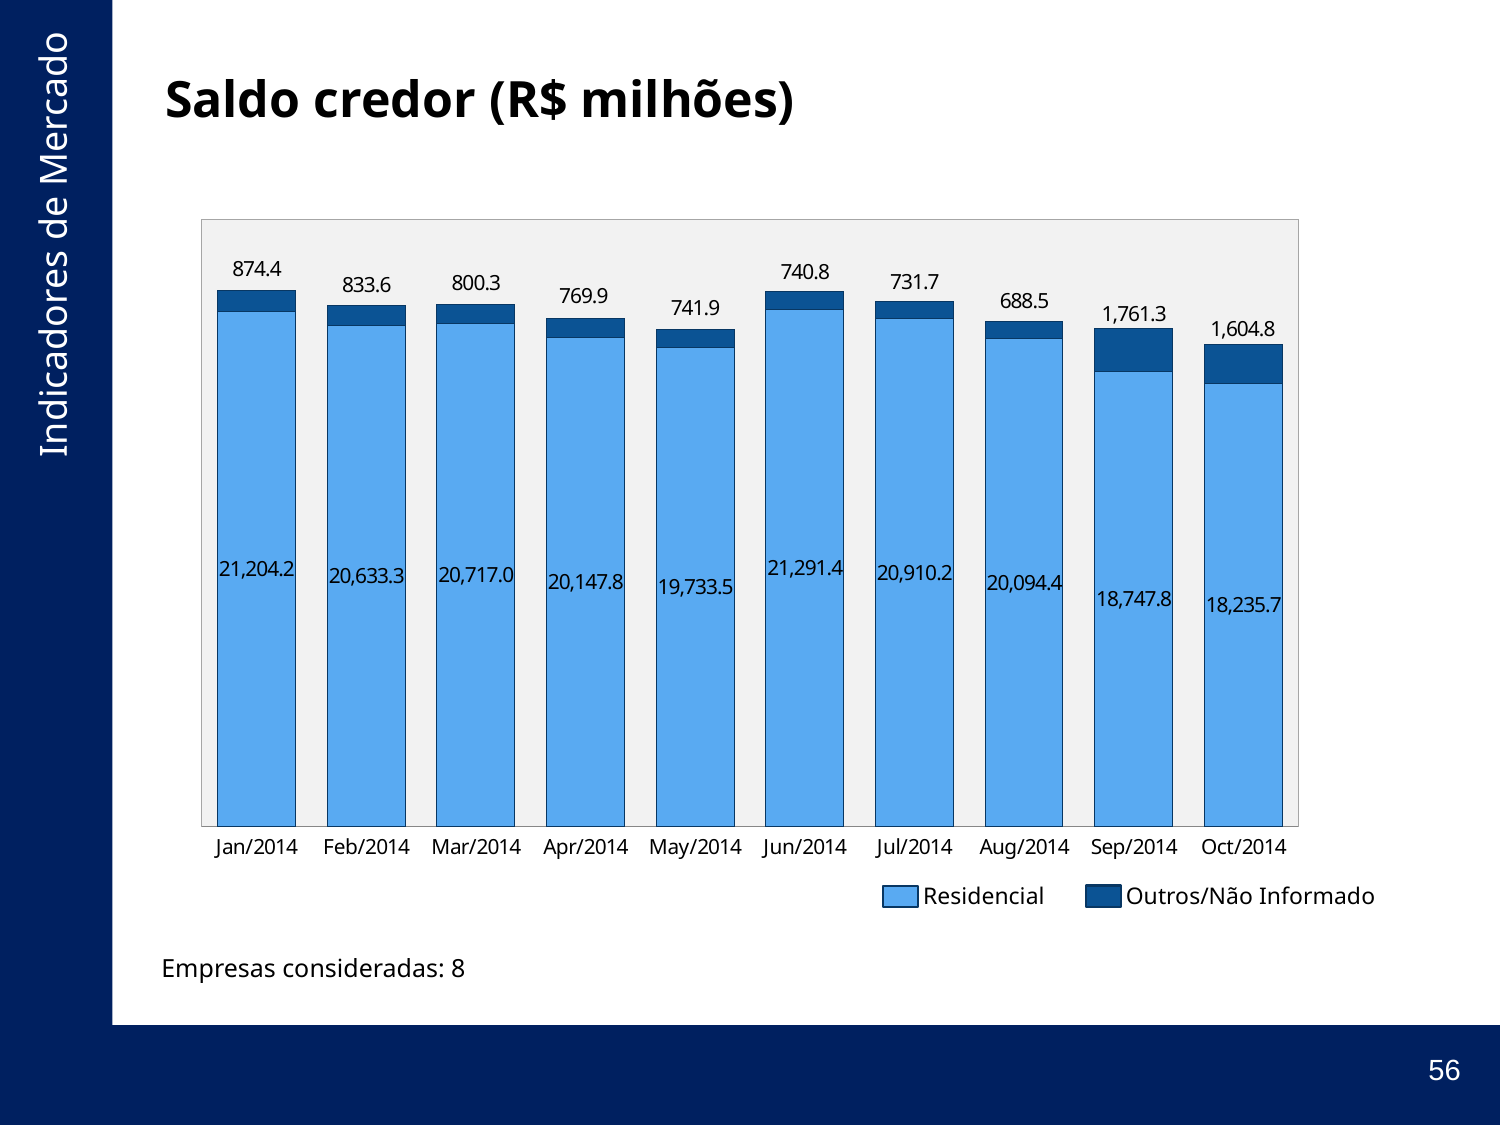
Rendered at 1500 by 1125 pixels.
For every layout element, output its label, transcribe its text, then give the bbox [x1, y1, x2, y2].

text_box [881, 884, 920, 909]
text_box [1084, 884, 1111, 909]
text_box Empresas consideradas: 8 [146, 944, 481, 990]
chart [178, 205, 1322, 875]
text_box Outros/Não Informado [1111, 874, 1425, 917]
title Saldo credor (R$ milhões) [150, 45, 1425, 150]
text_box Residencial [908, 884, 1111, 917]
slide_number 56 [1338, 1043, 1476, 1104]
